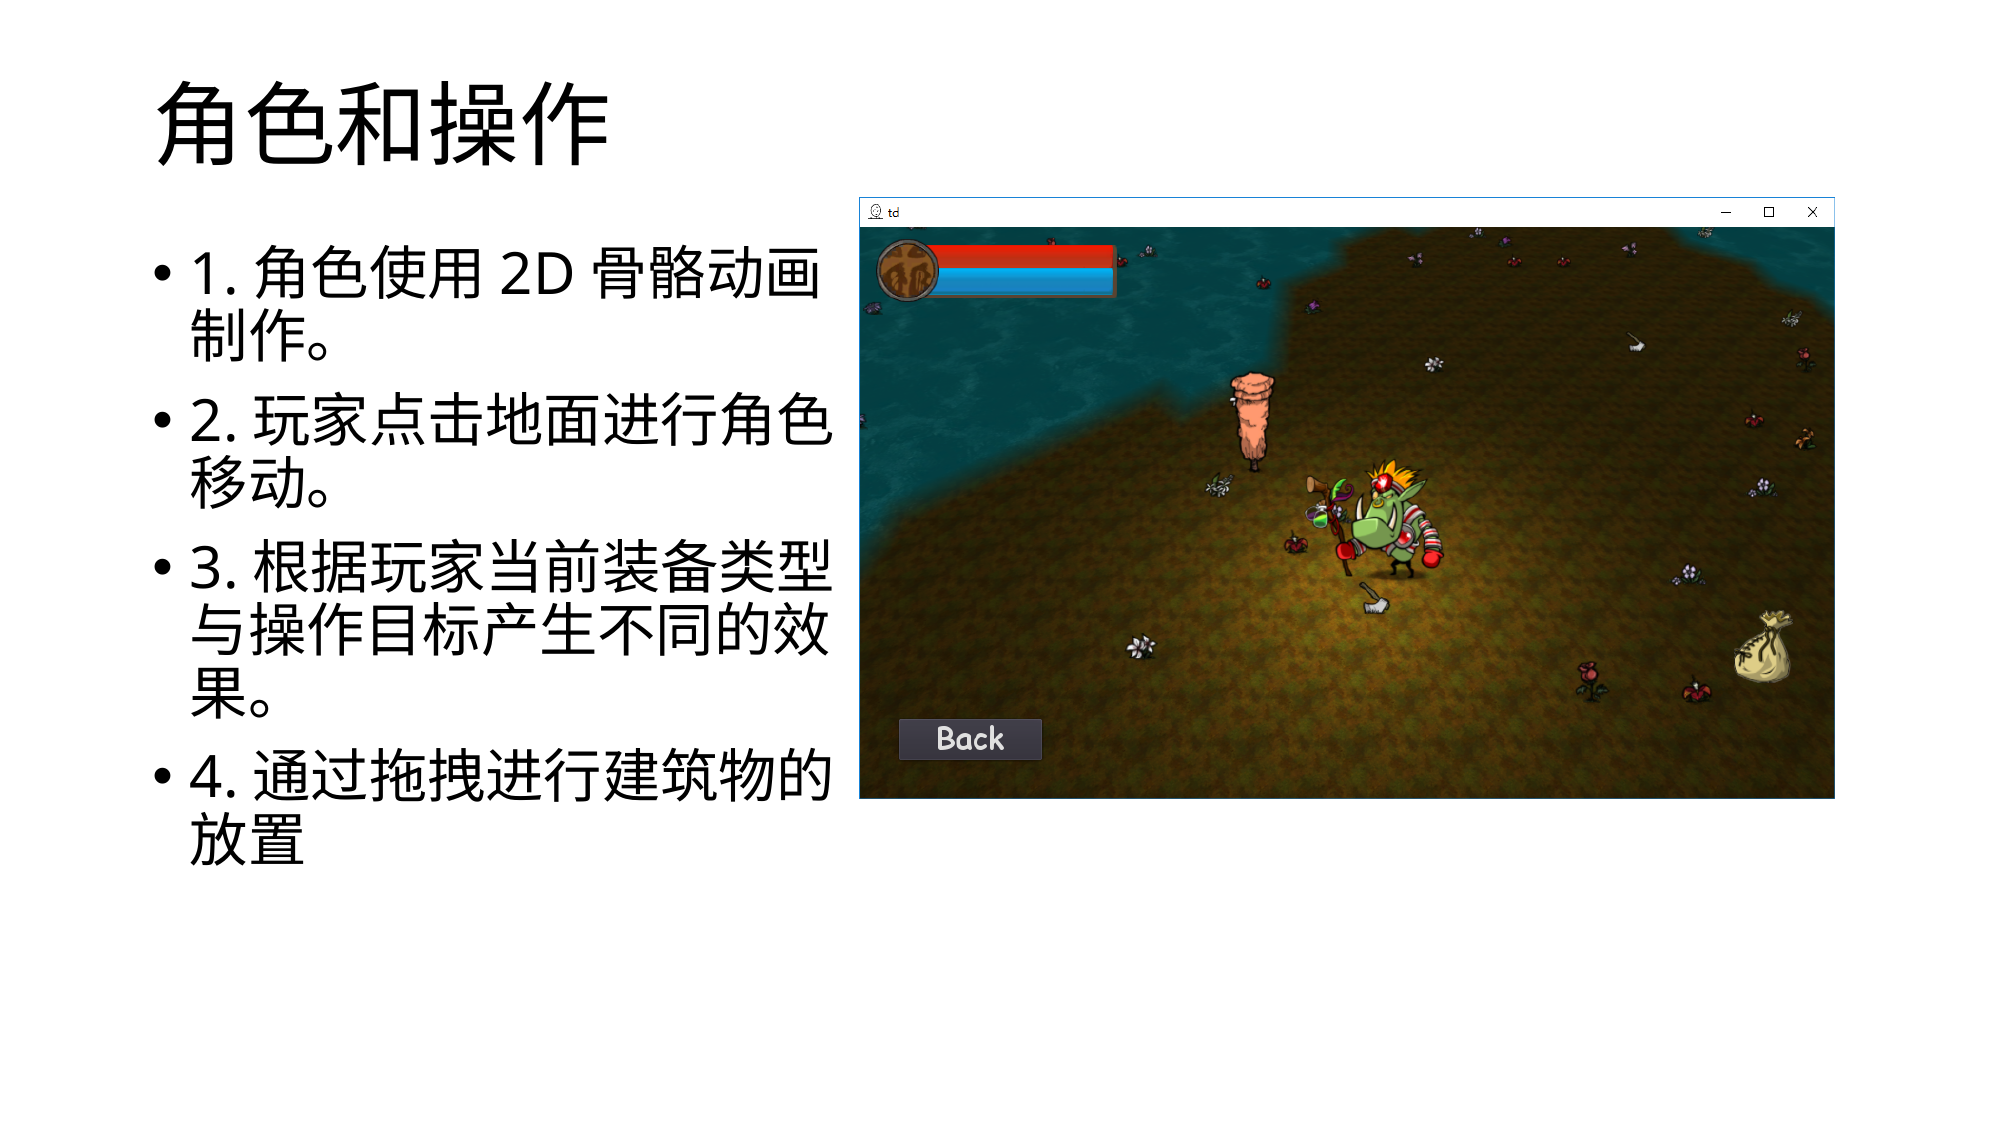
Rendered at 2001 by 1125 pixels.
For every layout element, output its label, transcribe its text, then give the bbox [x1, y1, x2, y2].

list 1.角色使用2D骨骼动画制作。 2.玩家点击地面进行角色移动。 3.根据玩家当前装备类型与操作目标产生不同的效果。 4.通过拖拽进行建筑物的放置 [137, 236, 882, 1014]
picture [859, 197, 1835, 799]
title 角色和操作 [137, 59, 1863, 198]
